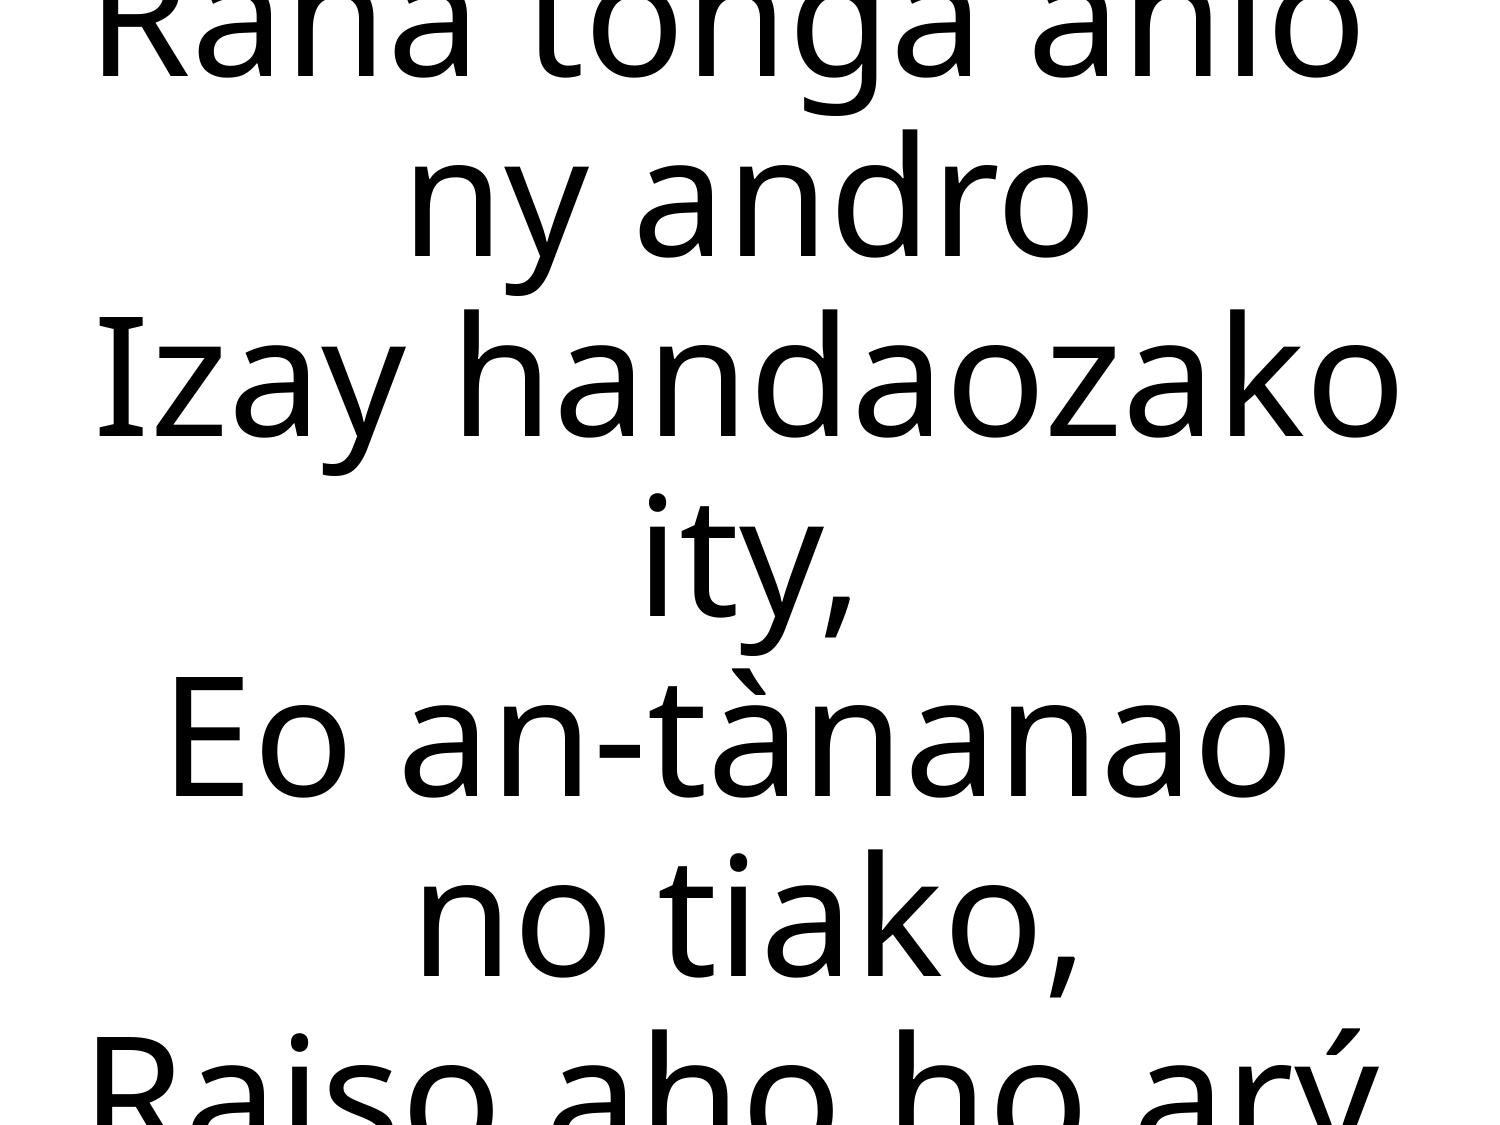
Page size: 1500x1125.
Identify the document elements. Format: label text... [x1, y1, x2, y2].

title Raha tonga anio ny andro Izay handaozako ity, Eo an-tànanao no tiako, Raiso aho ho arý. [0, 453, 1500, 672]
